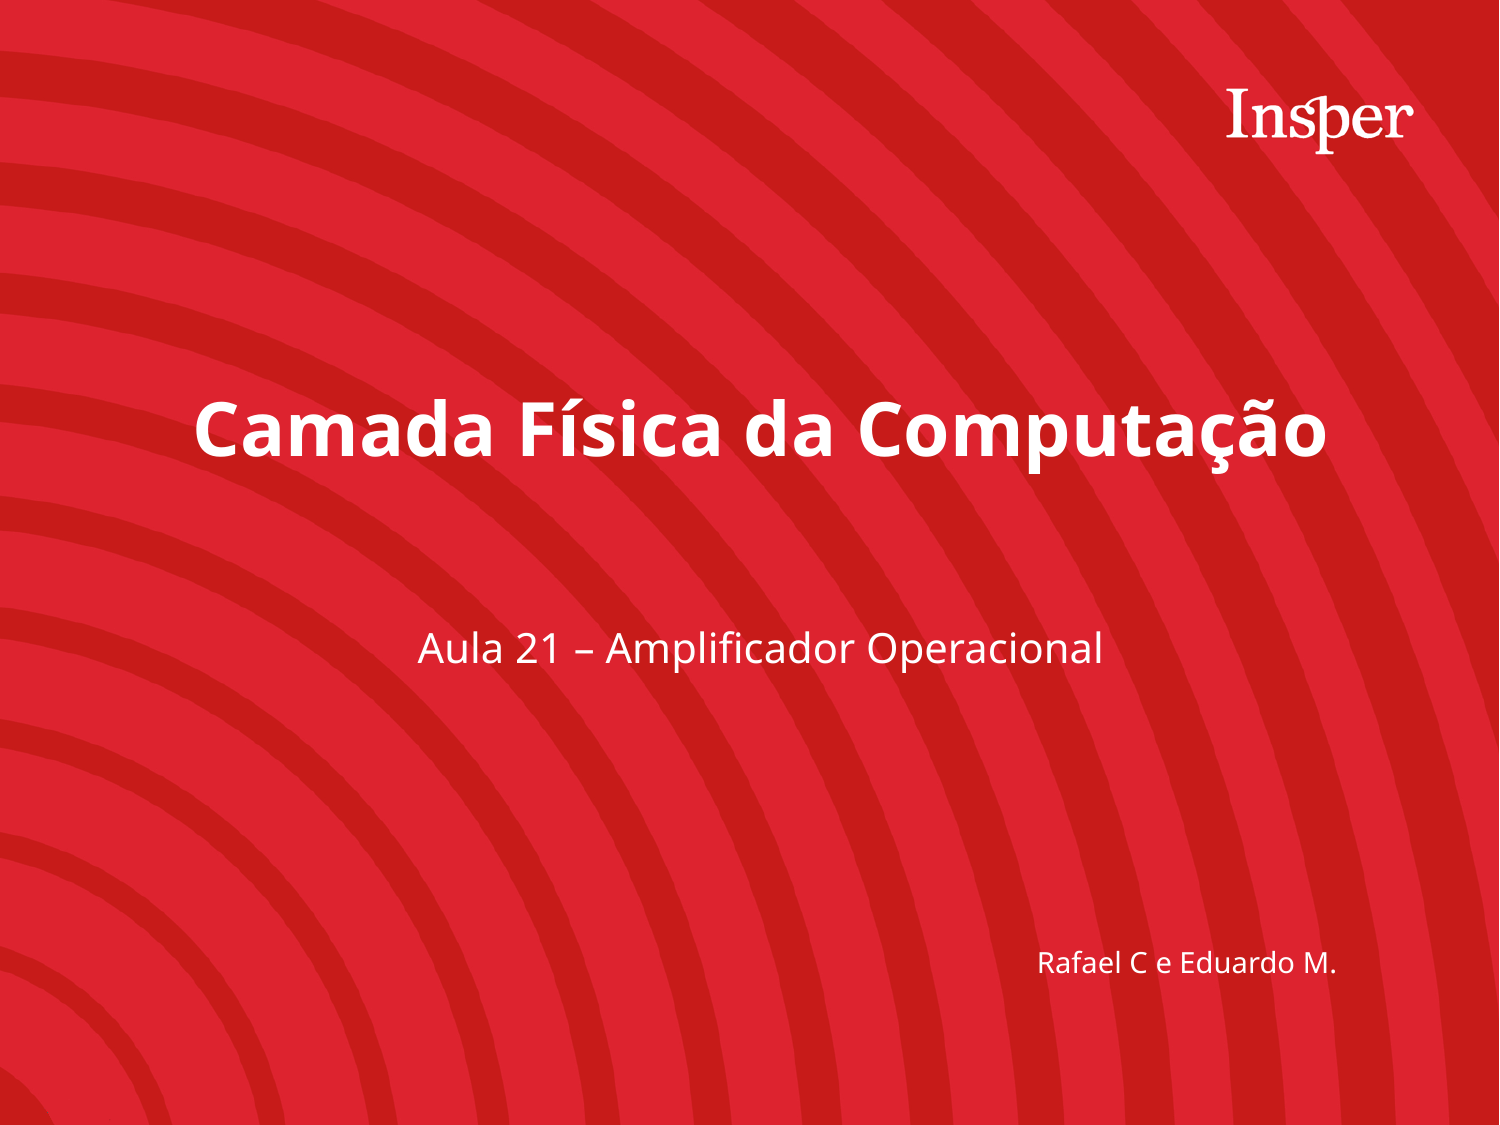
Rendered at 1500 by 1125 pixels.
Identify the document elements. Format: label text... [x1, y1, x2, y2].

list Aula 21 – Amplificador Operacional [158, 614, 1364, 693]
list Rafael C e Eduardo M. [147, 896, 1353, 1082]
list Camada Física da Computação [158, 391, 1364, 509]
picture [0, 0, 1499, 1125]
